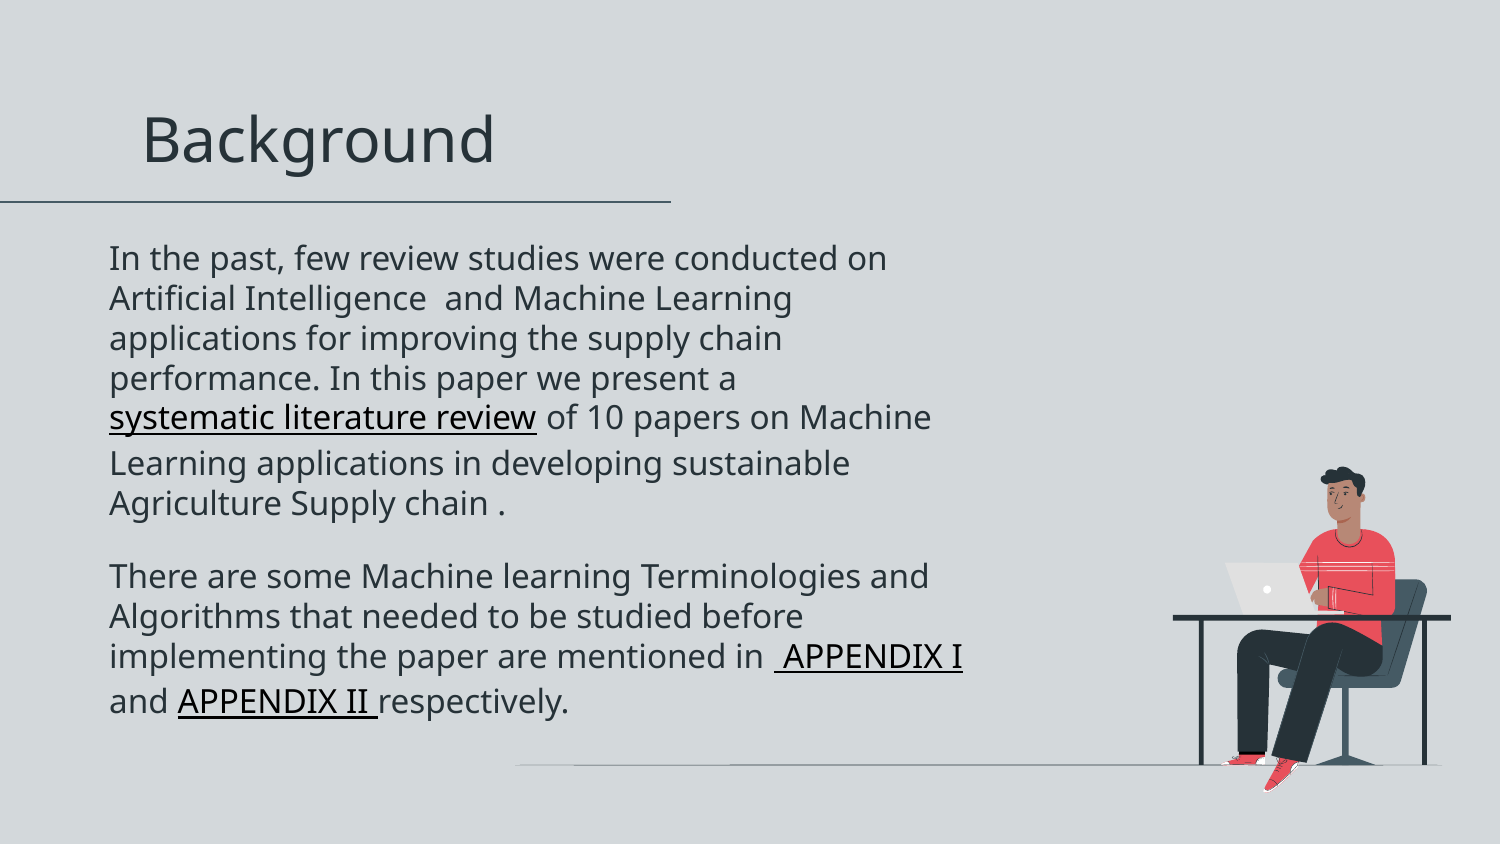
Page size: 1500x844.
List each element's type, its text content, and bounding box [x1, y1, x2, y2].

title Background [126, 66, 661, 191]
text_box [514, 466, 1452, 794]
list In the past, few review studies were conducted on Artificial Intelligence and Machine Learning applications for improving the supply chain performance. In this paper we present a systematic literature review of 10 papers on Machine Learning applications in developing sustainable Agriculture Supply chain . There are some Machine learning Terminologies and Algorithms that needed to be studied before implementing the paper are mentioned in APPENDIX I and APPENDIX II respectively. [94, 221, 990, 531]
